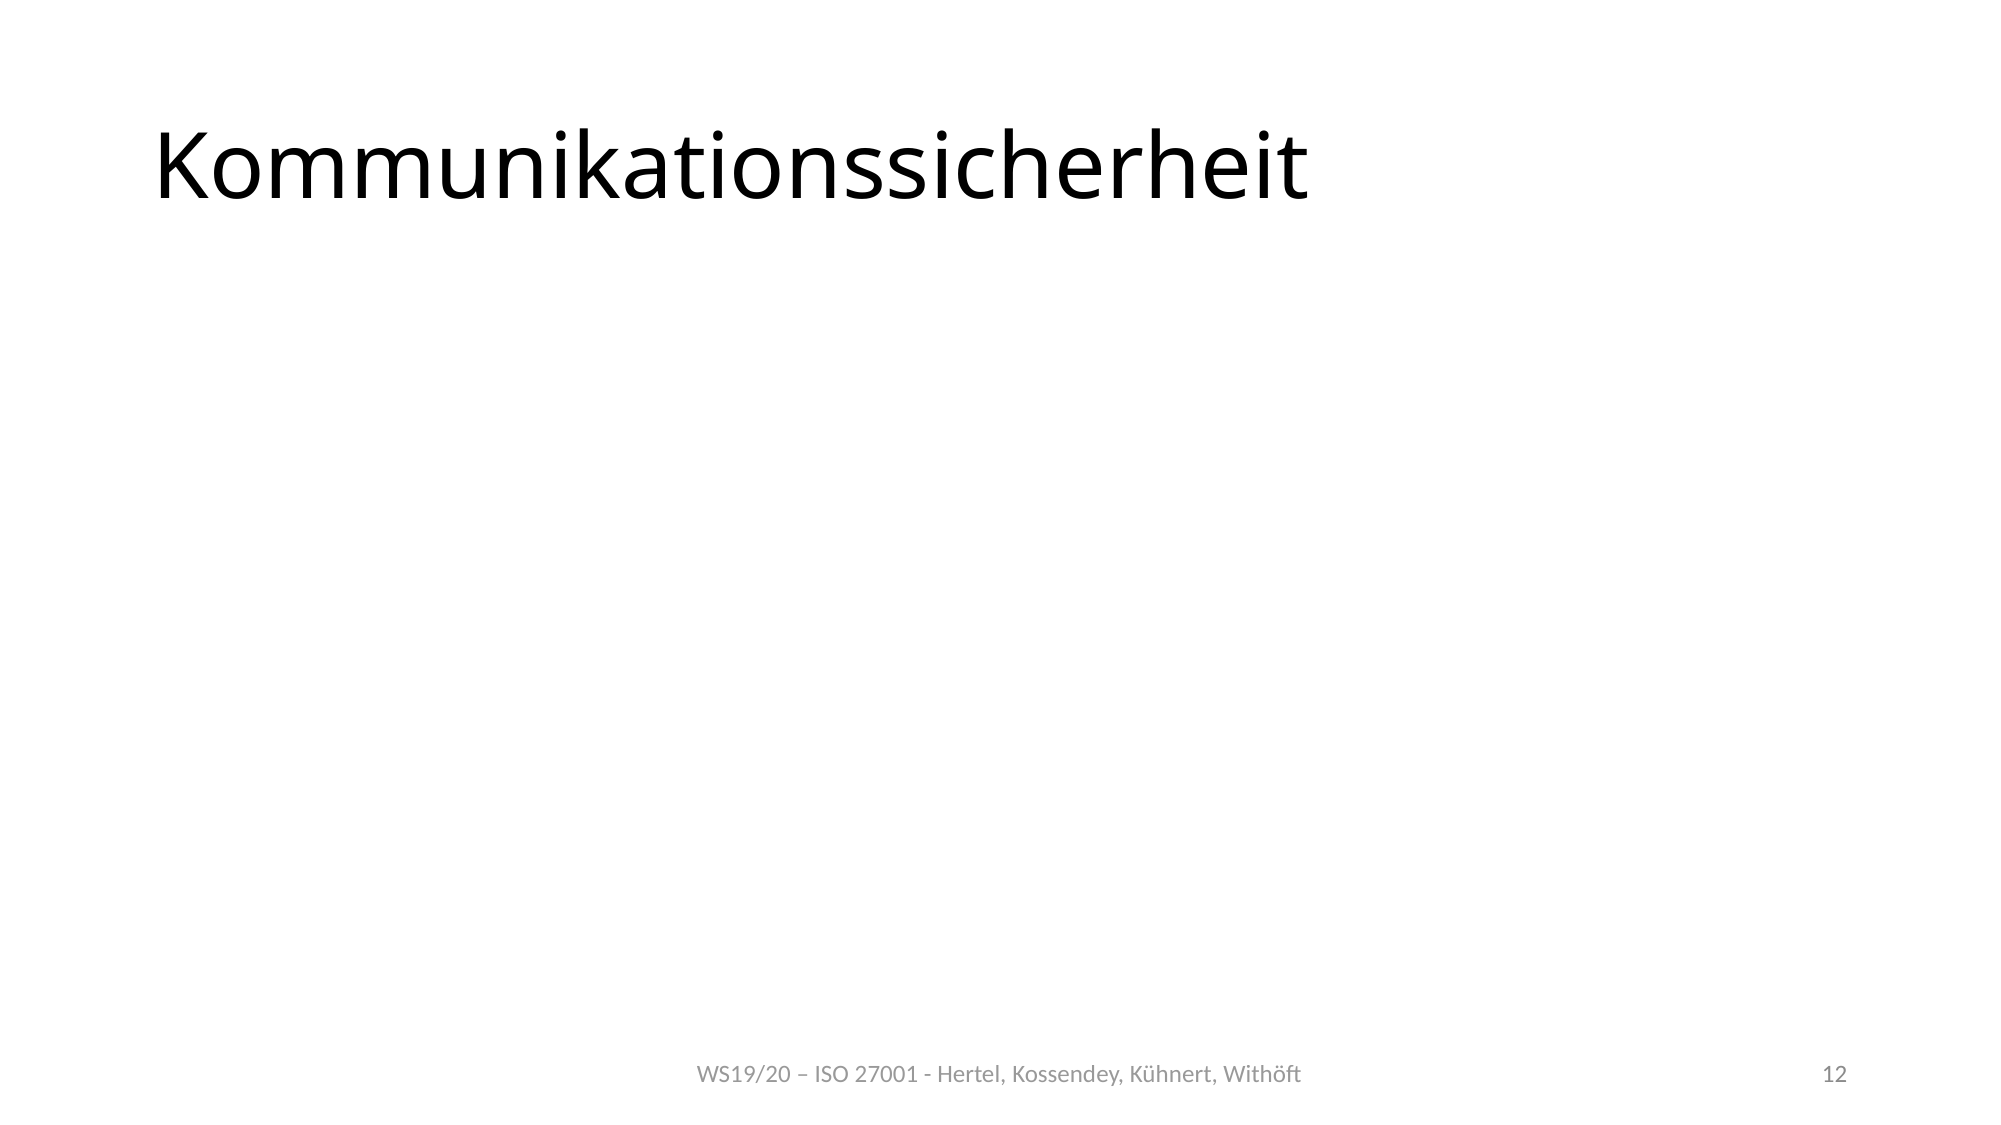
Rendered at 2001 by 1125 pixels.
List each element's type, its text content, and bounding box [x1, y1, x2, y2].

footer WS19/20 – ISO 27001 - Hertel, Kossendey, Kühnert, Withöft [662, 1042, 1338, 1103]
title Kommunikationssicherheit [137, 59, 1863, 278]
slide_number 12 [1412, 1042, 1863, 1103]
